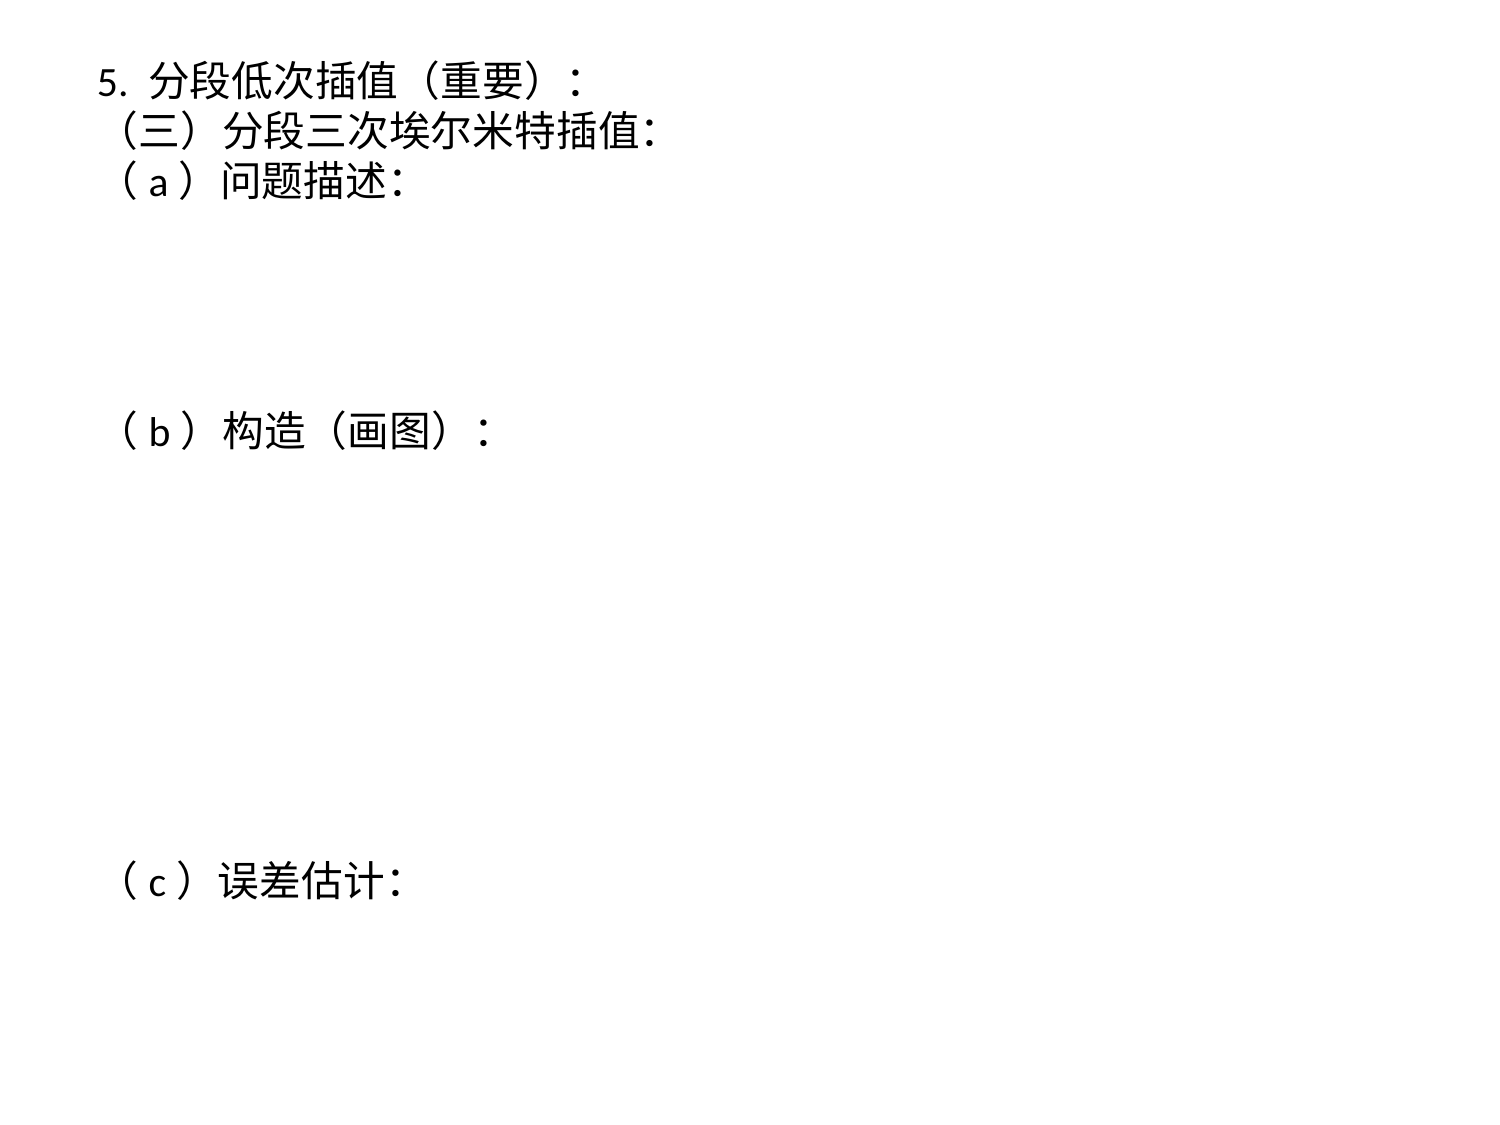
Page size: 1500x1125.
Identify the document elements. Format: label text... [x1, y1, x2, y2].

text_box 5. 分段低次插值（重要）： （三）分段三次埃尔米特插值： （a）问题描述： （b）构造（画图）： （c）误差估计： [82, 46, 1454, 1012]
